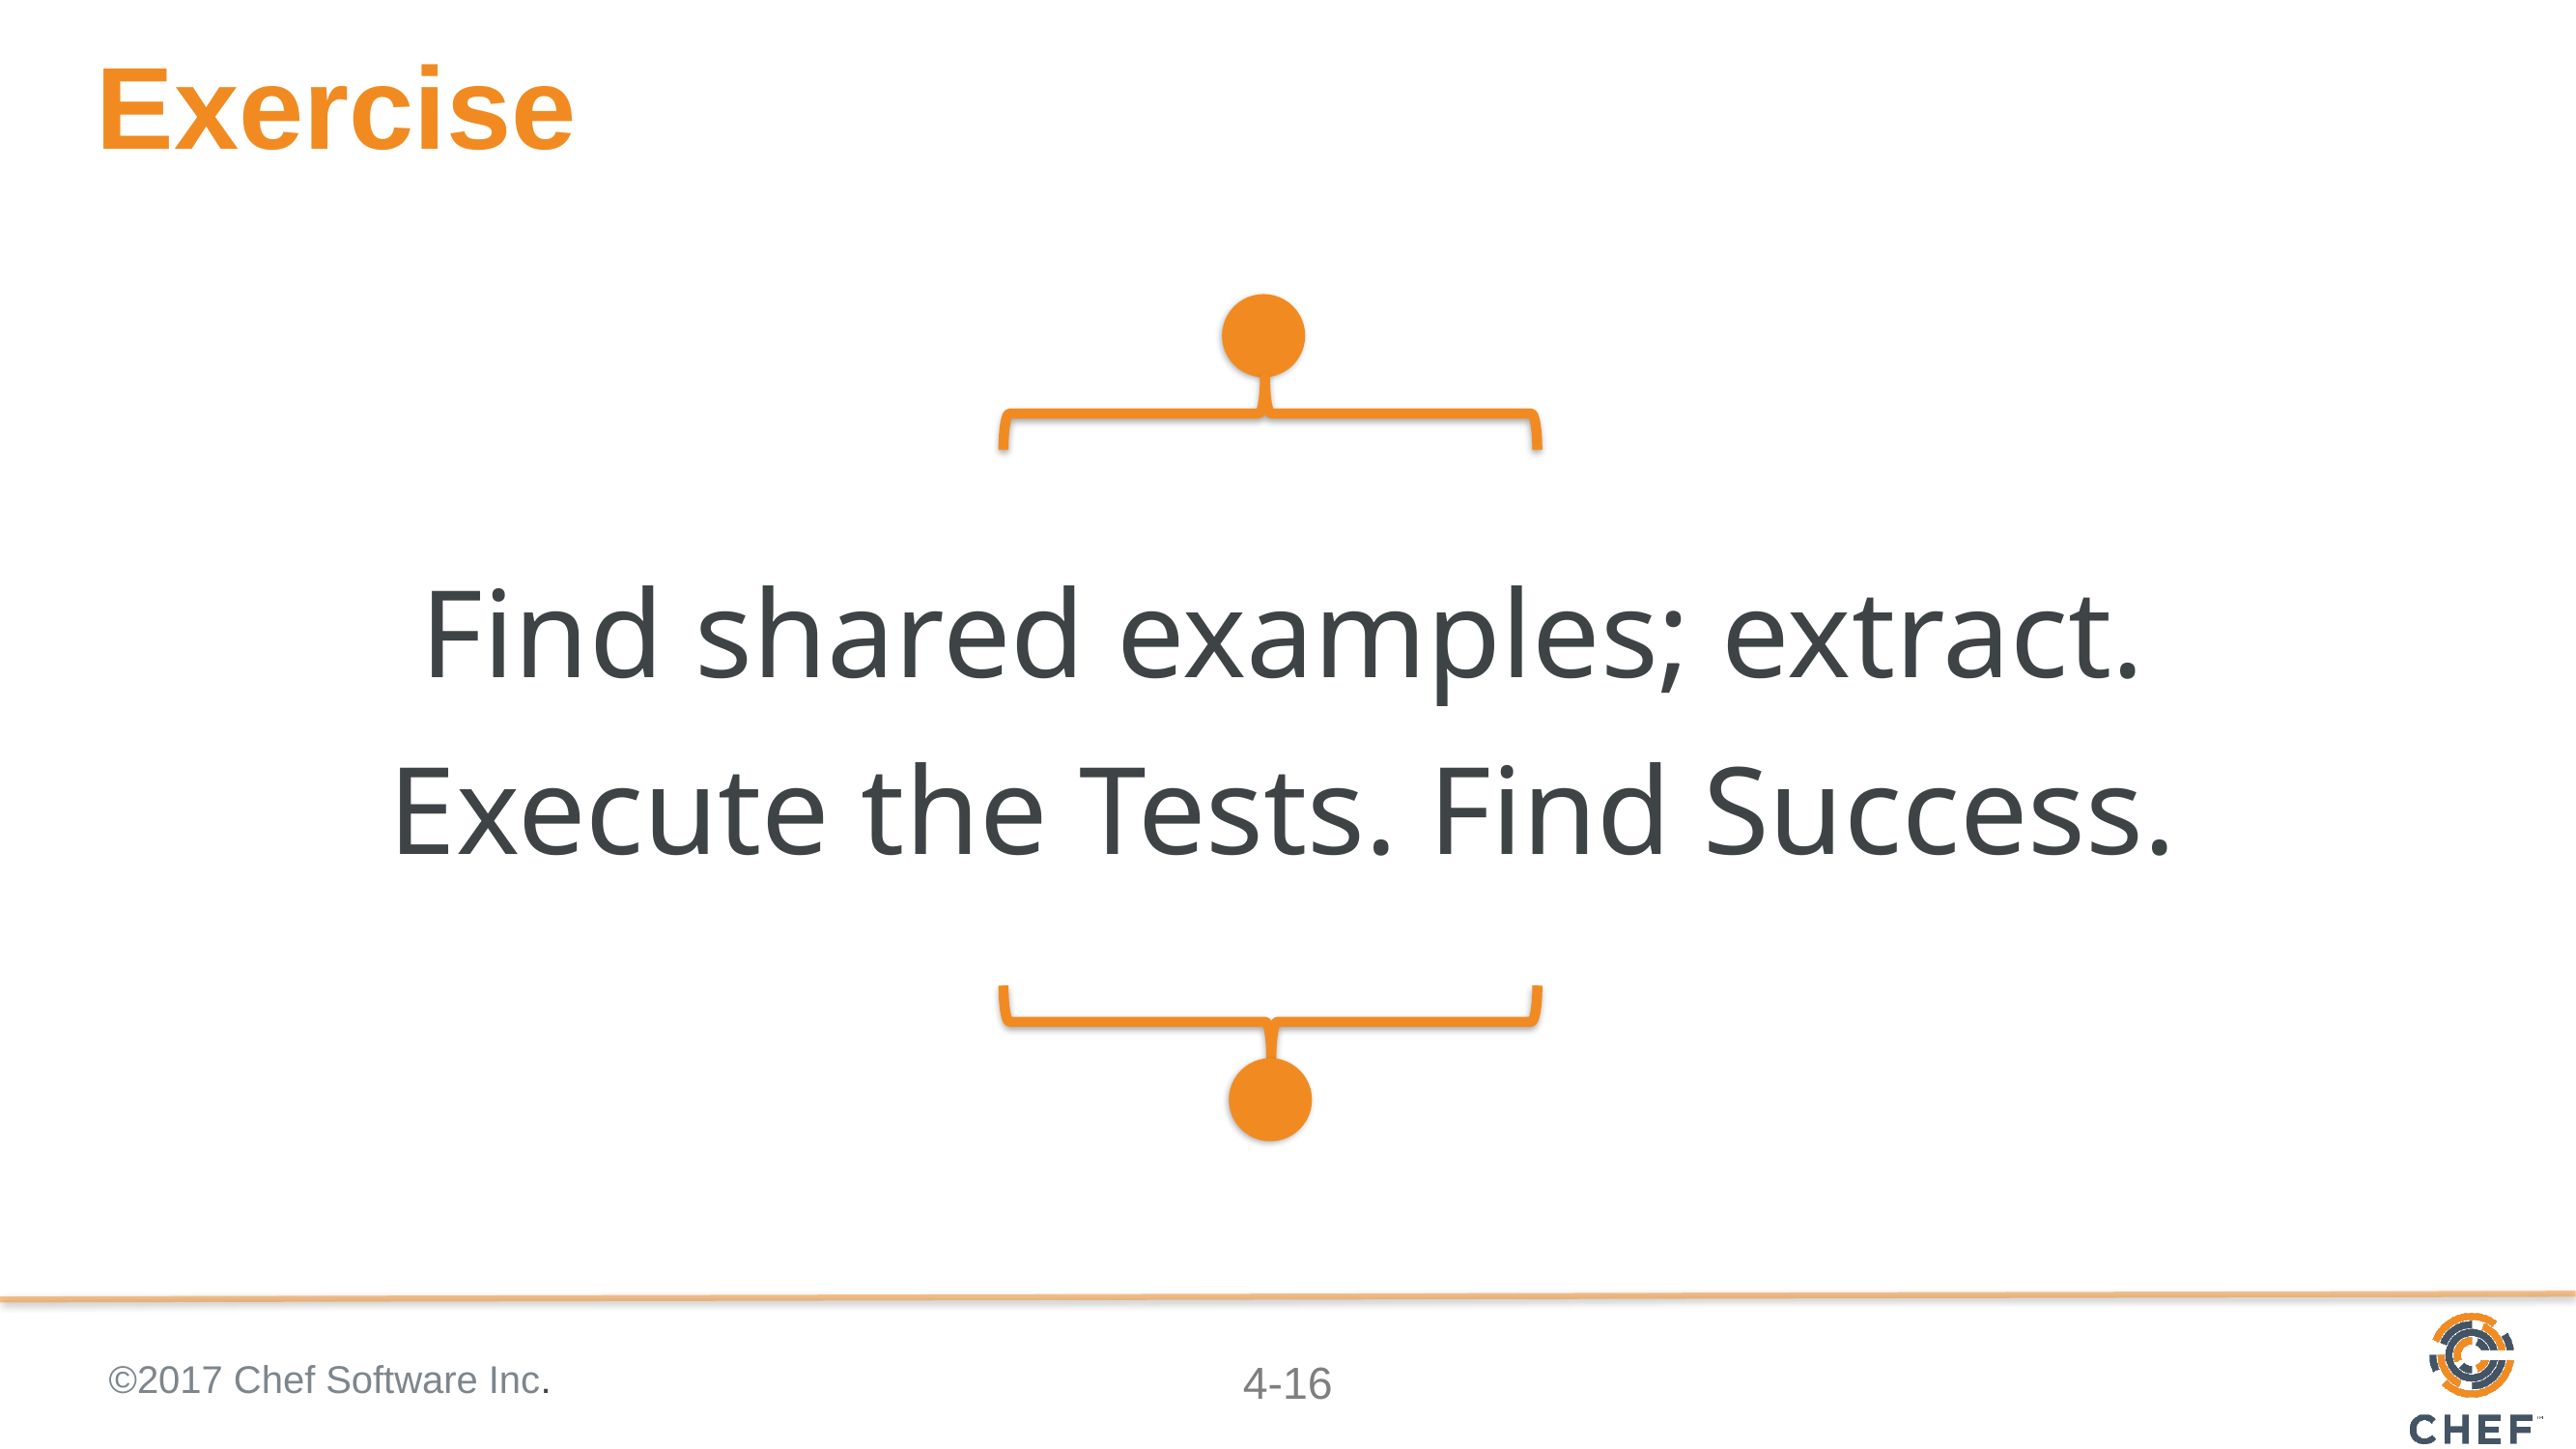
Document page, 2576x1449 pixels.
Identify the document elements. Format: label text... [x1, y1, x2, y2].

picture [2399, 1297, 2551, 1449]
text_box [1000, 985, 1541, 1056]
text_box [1228, 1057, 1314, 1143]
list Find shared examples; extract. Execute the Tests. Find Success. [102, 294, 2464, 1142]
text_box [1221, 293, 1307, 378]
text_box [1000, 374, 1541, 450]
title Exercise [96, 48, 2463, 180]
